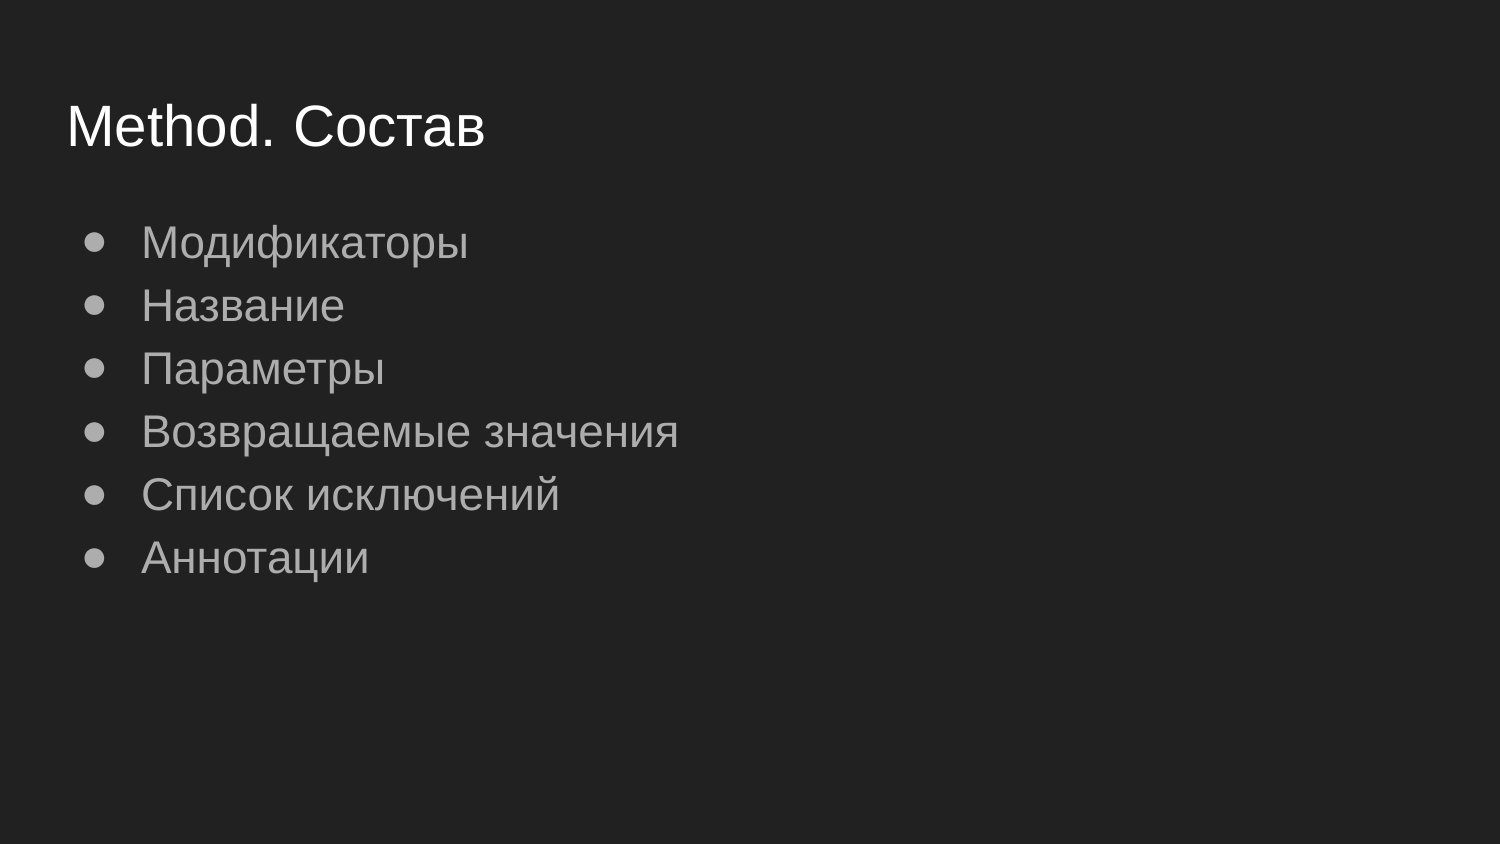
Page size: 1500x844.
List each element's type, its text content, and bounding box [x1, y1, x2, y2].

title Method. Состав [51, 72, 1449, 167]
list Модификаторы Название Параметры Возвращаемые значения Список исключений Аннотации [51, 189, 1449, 750]
